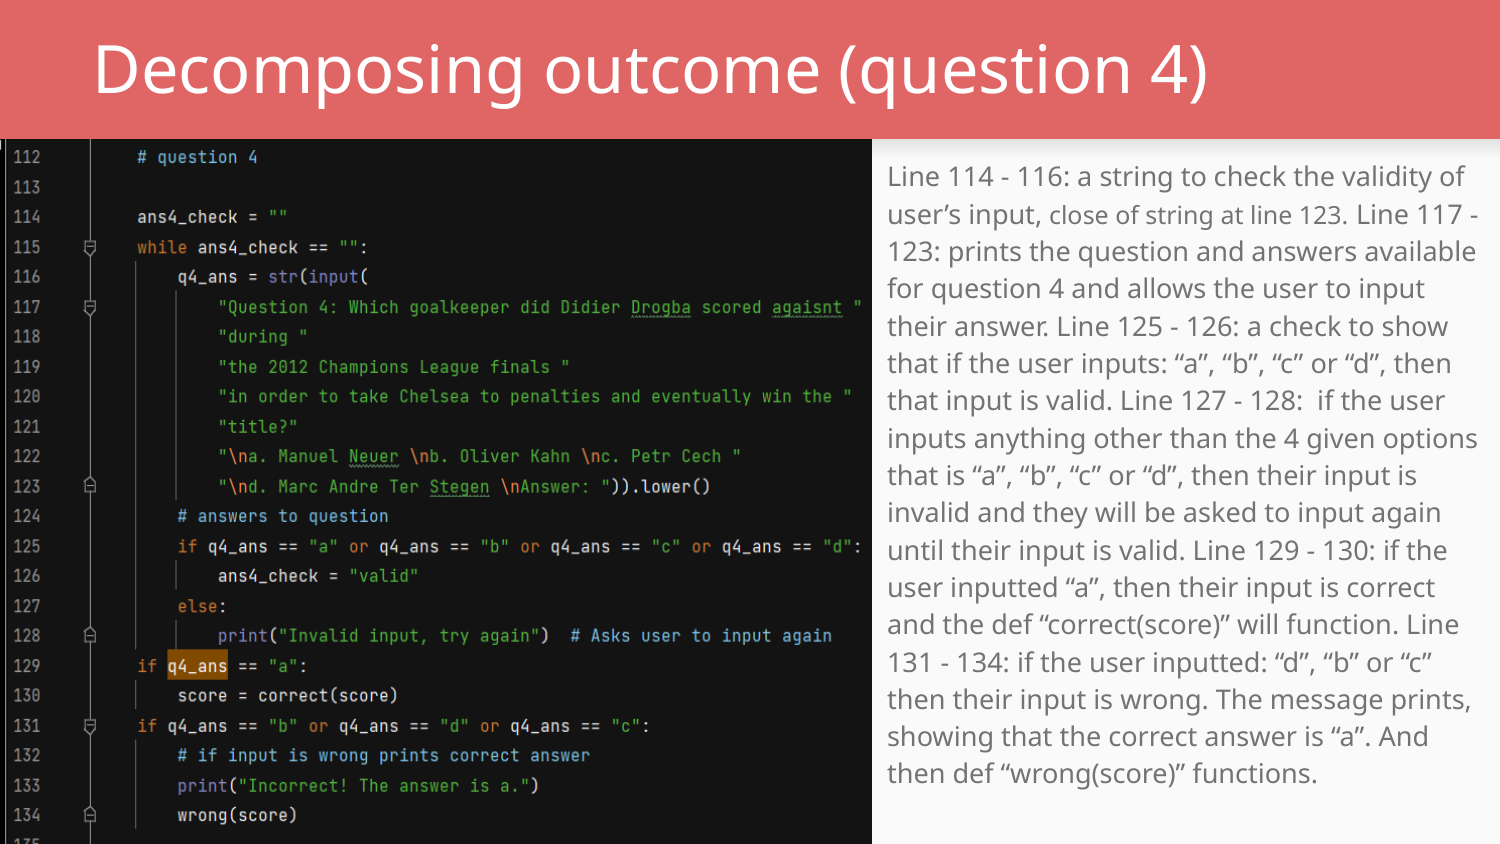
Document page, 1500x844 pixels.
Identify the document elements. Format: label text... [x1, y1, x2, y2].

picture [0, 139, 873, 844]
list Line 114 - 116: a string to check the validity of user’s input, close of string at line 123. Line 117 - 123: prints the question and answers available for question 4 and allows the user to input their answer. Line 125 - 126: a check to show that if the user inputs: “a”, “b”, “c” or “d”, then that input is valid. Line 127 - 128: if the user inputs anything other than the 4 given options that is “a”, “b”, “c” or “d”, then their input is invalid and they will be asked to input again until their input is valid. Line 129 - 130: if the user inputted “a”, then their input is correct and the def “correct(score)” will function. Line 131 - 134: if the user inputted: “d”, “b” or “c” then their input is wrong. The message prints, showing that the correct answer is “a”. And then def “wrong(score)” functions. [873, 139, 1500, 844]
title Decomposing outcome (question 4) [77, 0, 1427, 123]
